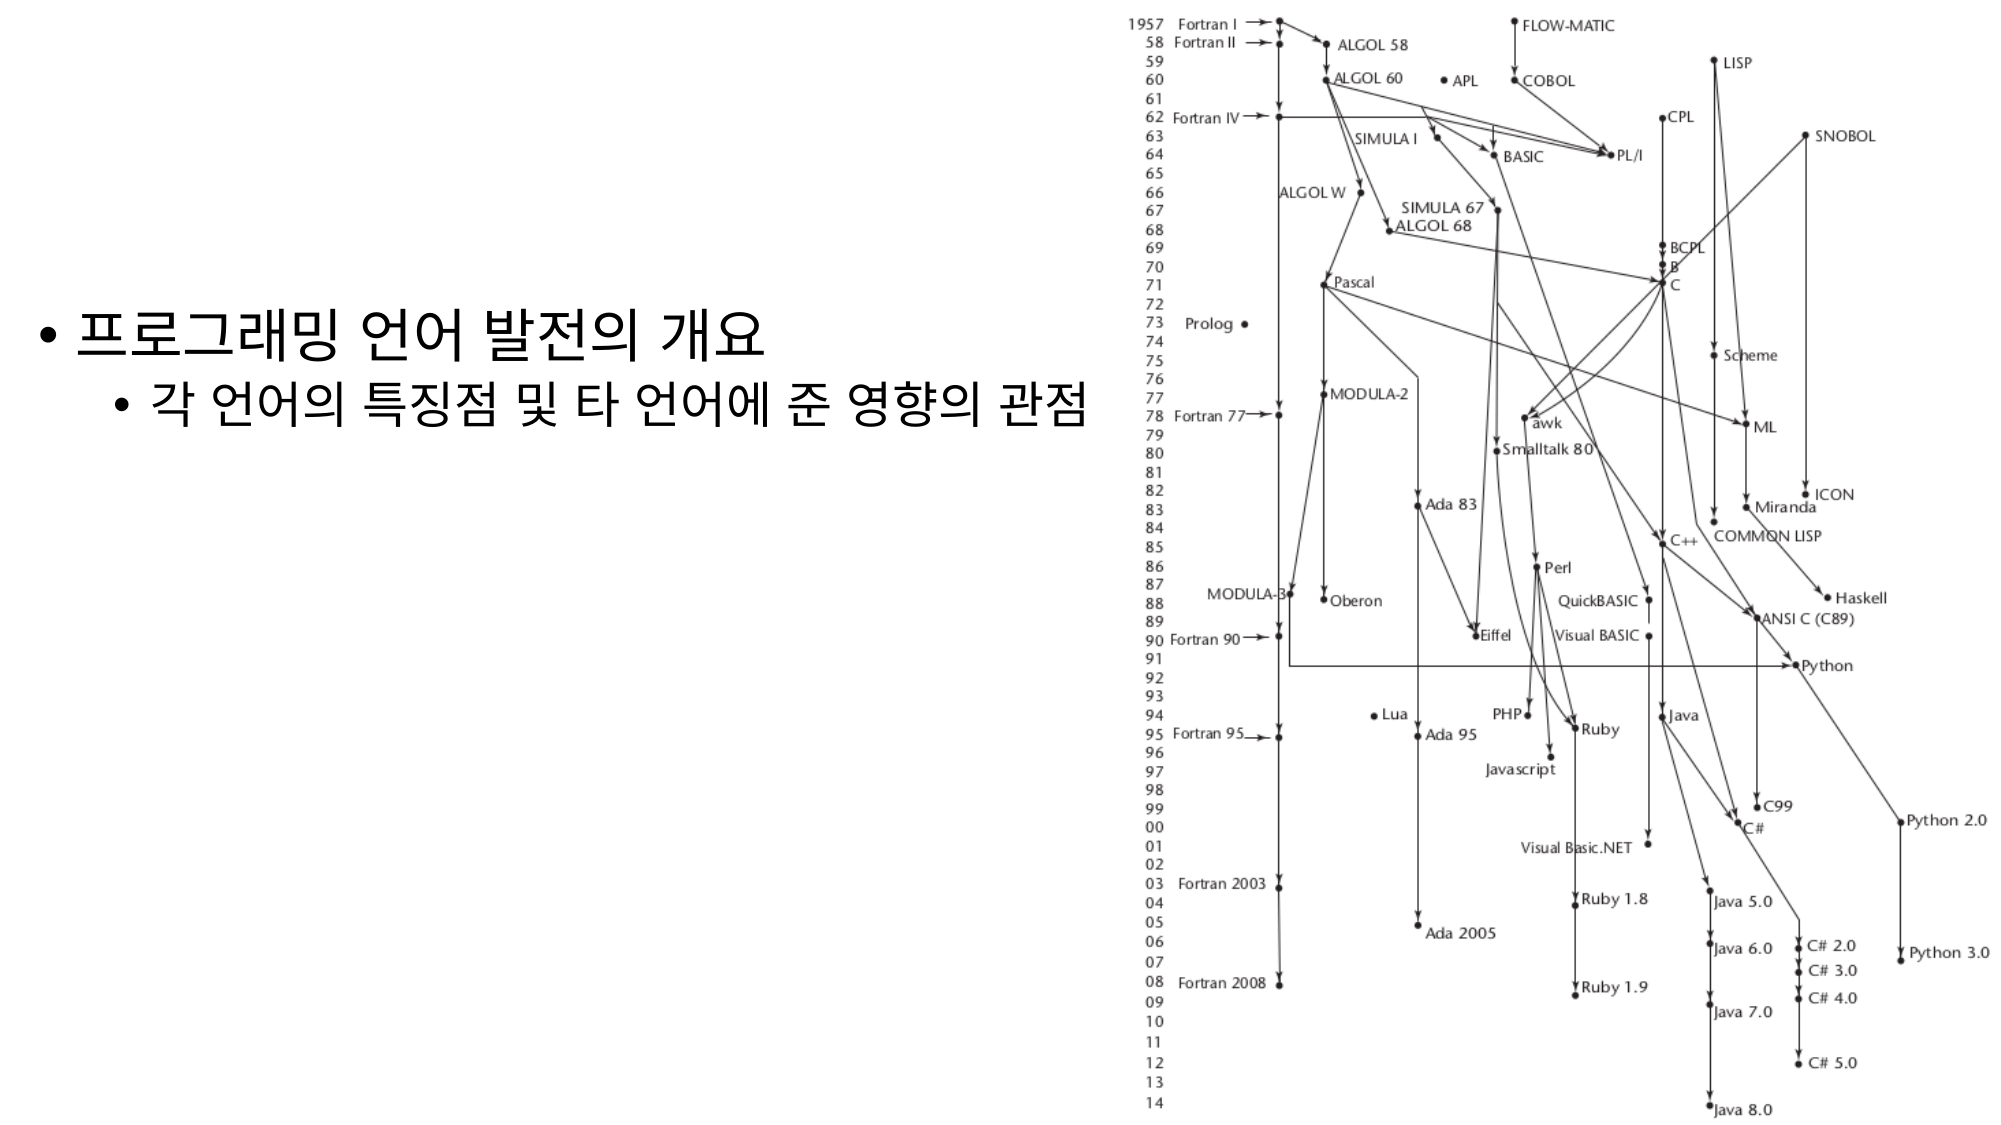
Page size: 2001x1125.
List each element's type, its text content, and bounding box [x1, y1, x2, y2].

picture [1121, 5, 2000, 1125]
list 프로그래밍 언어 발전의 개요 각 언어의 특징점 및 타 언어에 준 영향의 관점 [23, 299, 1121, 1014]
